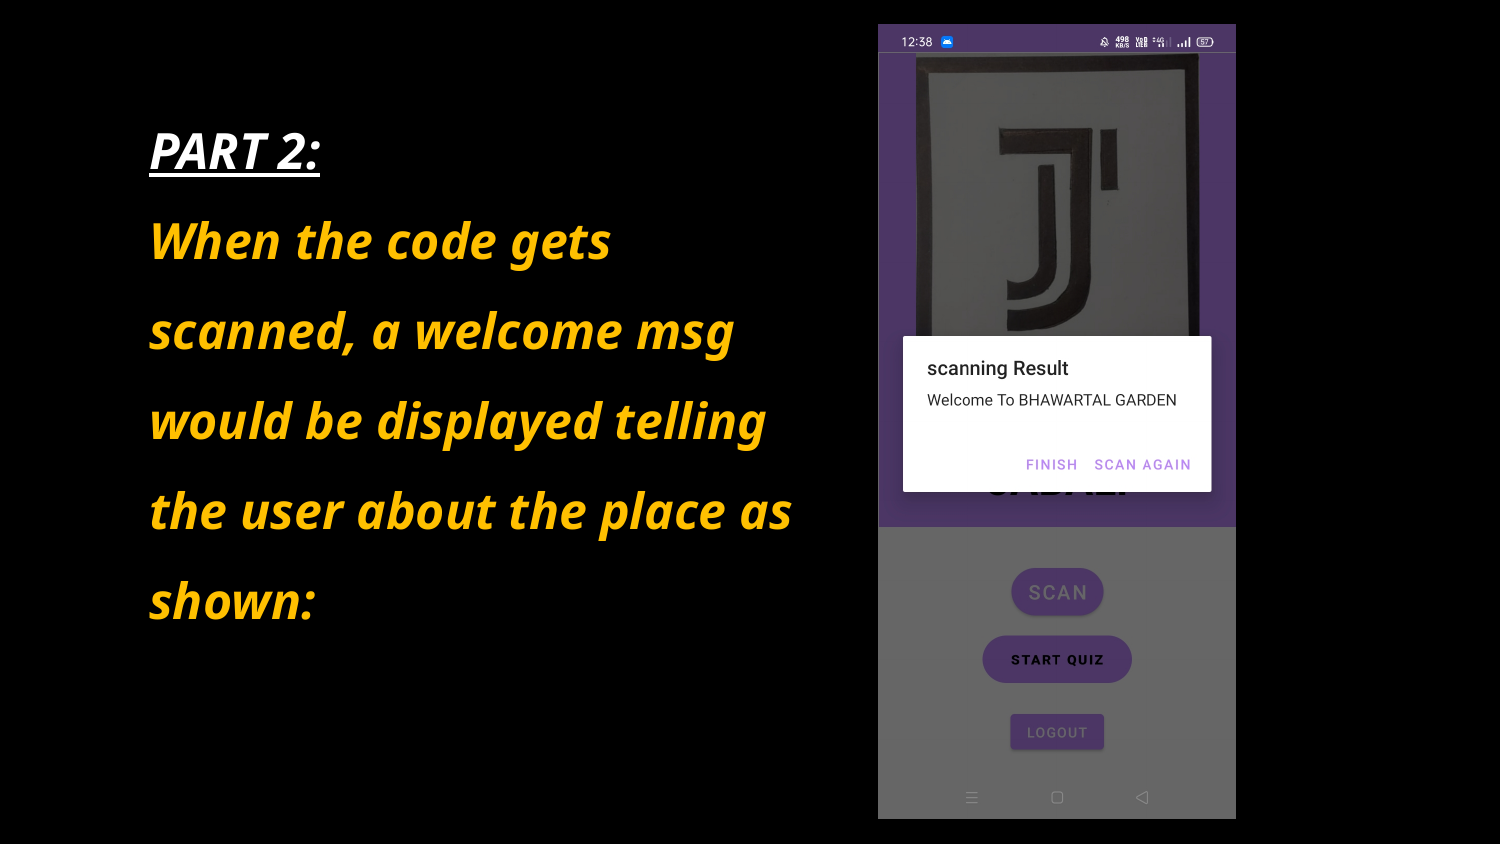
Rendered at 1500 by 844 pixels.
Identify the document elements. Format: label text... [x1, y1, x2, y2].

picture [877, 24, 1236, 819]
text_box PART 2: When the code gets scanned, a welcome msg would be displayed telling the user about the place as shown: [134, 74, 818, 770]
